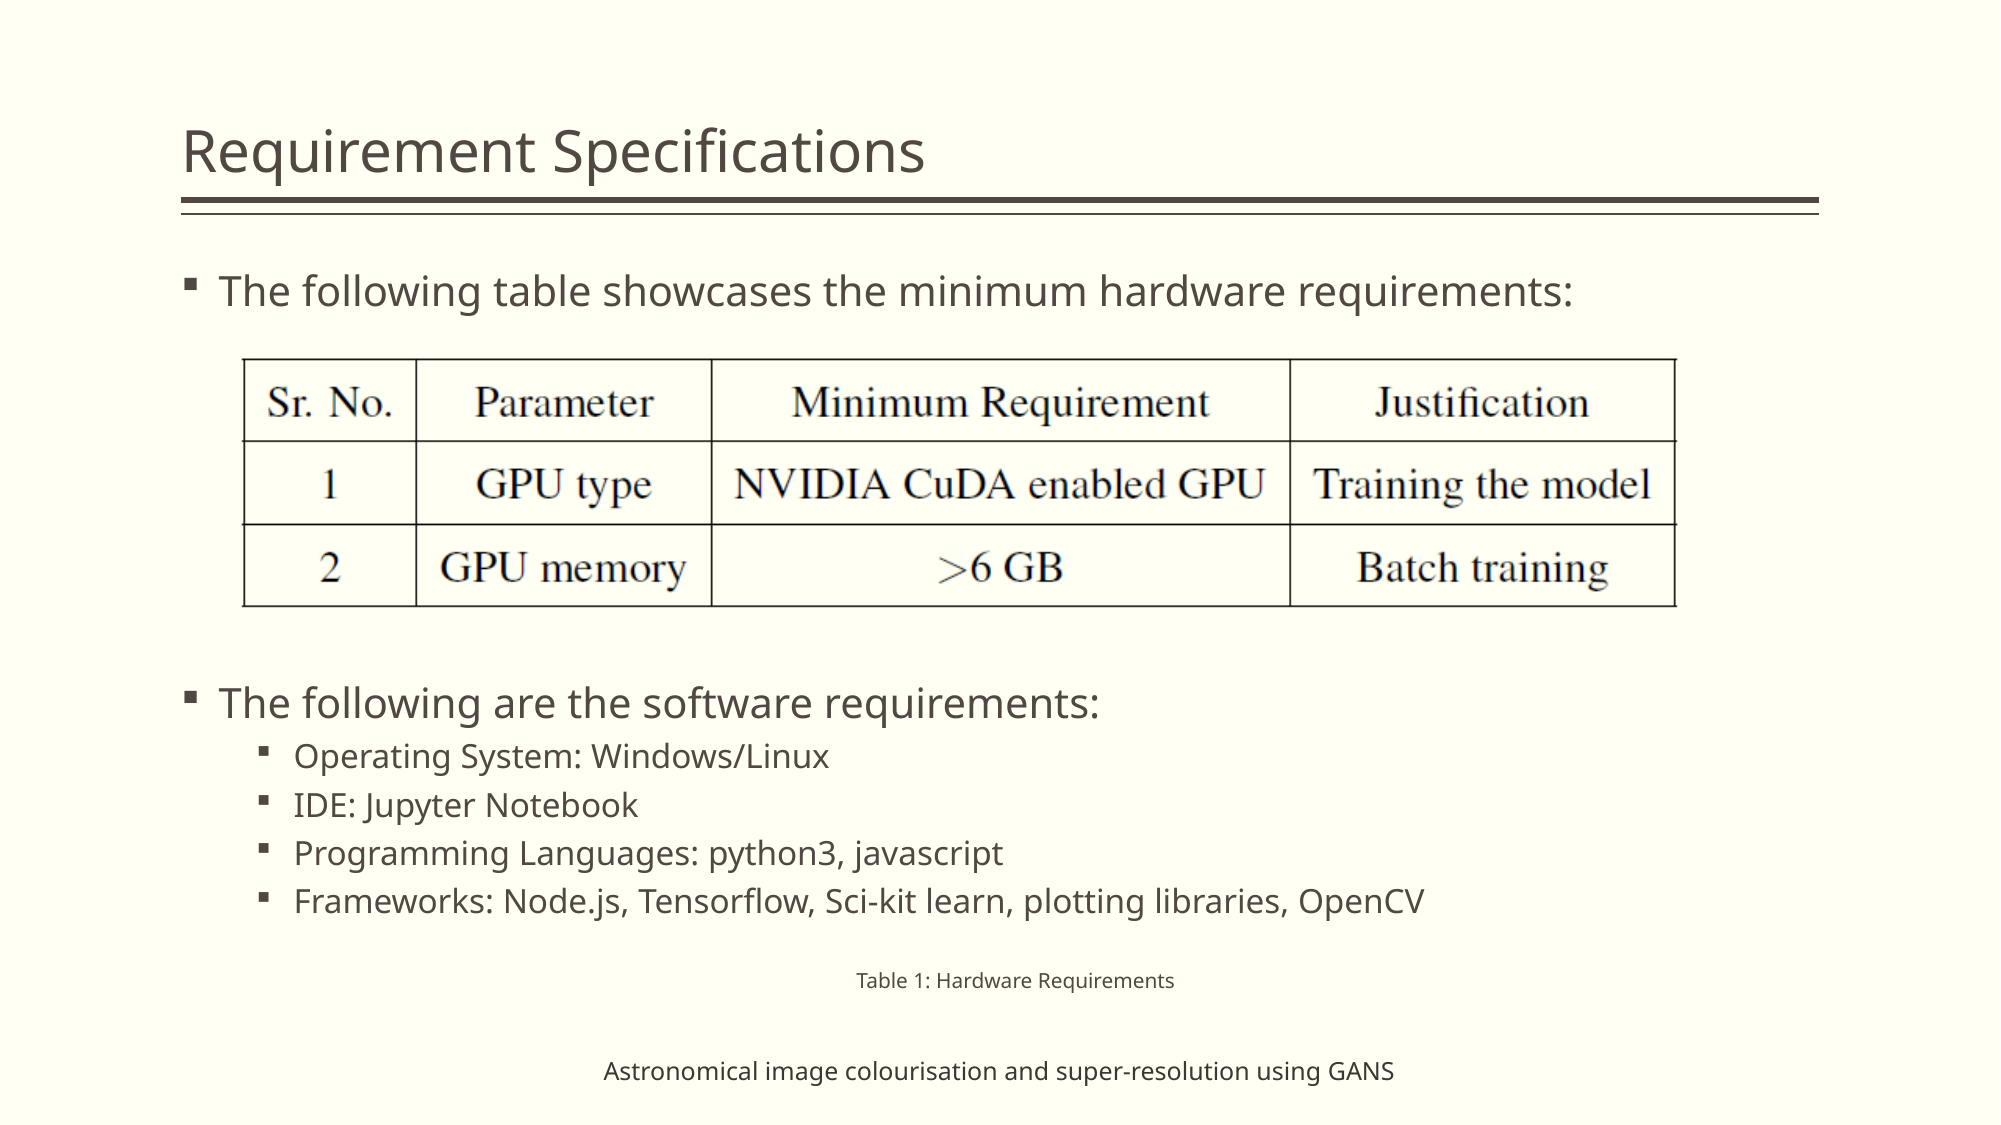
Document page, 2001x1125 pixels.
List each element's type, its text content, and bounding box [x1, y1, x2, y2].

title Requirement Specifications [181, 12, 1819, 193]
list The following table showcases the minimum hardware requirements: The following are the software requirements: Operating System: Windows/Linux IDE: Jupyter Notebook Programming Languages: python3, javascript Frameworks: Node.js, Tensorflow, Sci-kit learn, plotting libraries, OpenCV [181, 262, 1819, 1013]
text_box Table 1: Hardware Requirements [776, 960, 1256, 1000]
picture [225, 351, 1693, 612]
footer Astronomical image colourisation and super-resolution using GANS [481, 1042, 1519, 1103]
